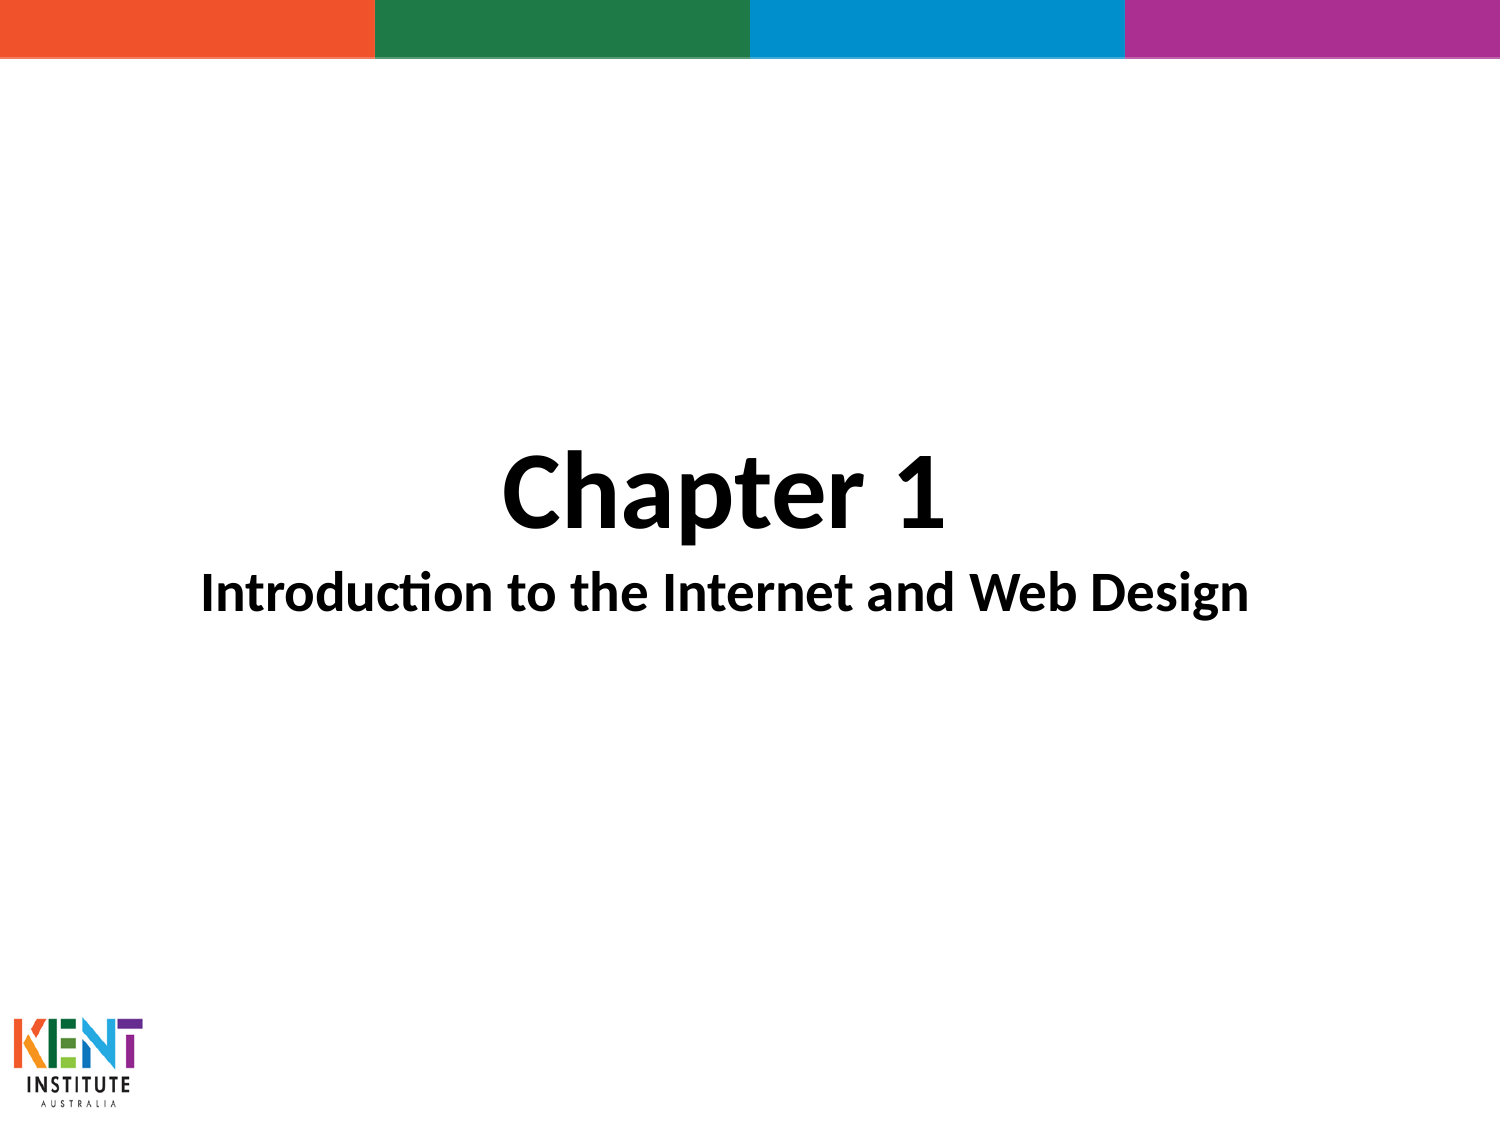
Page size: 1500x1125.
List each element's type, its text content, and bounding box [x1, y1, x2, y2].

picture [0, 0, 1500, 59]
subtitle Chapter 1 Introduction to the Internet and Web Design [162, 362, 1288, 635]
picture [0, 1000, 156, 1125]
